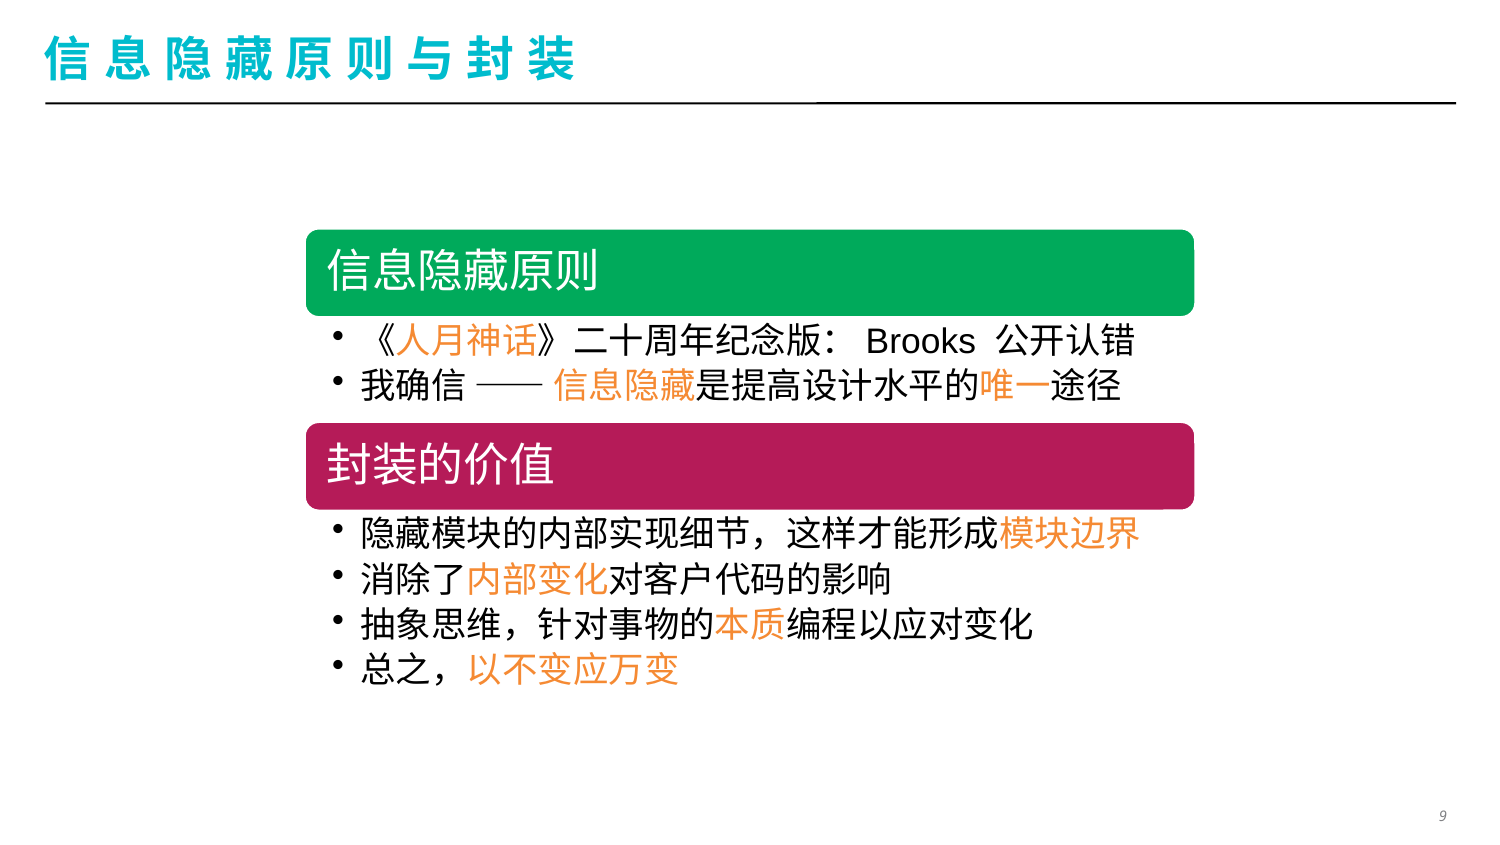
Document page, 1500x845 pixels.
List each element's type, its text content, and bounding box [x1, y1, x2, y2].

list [303, 209, 1197, 736]
slide_number 9 [1425, 801, 1457, 827]
title 信息隐藏原则与封装 [43, 26, 1457, 89]
